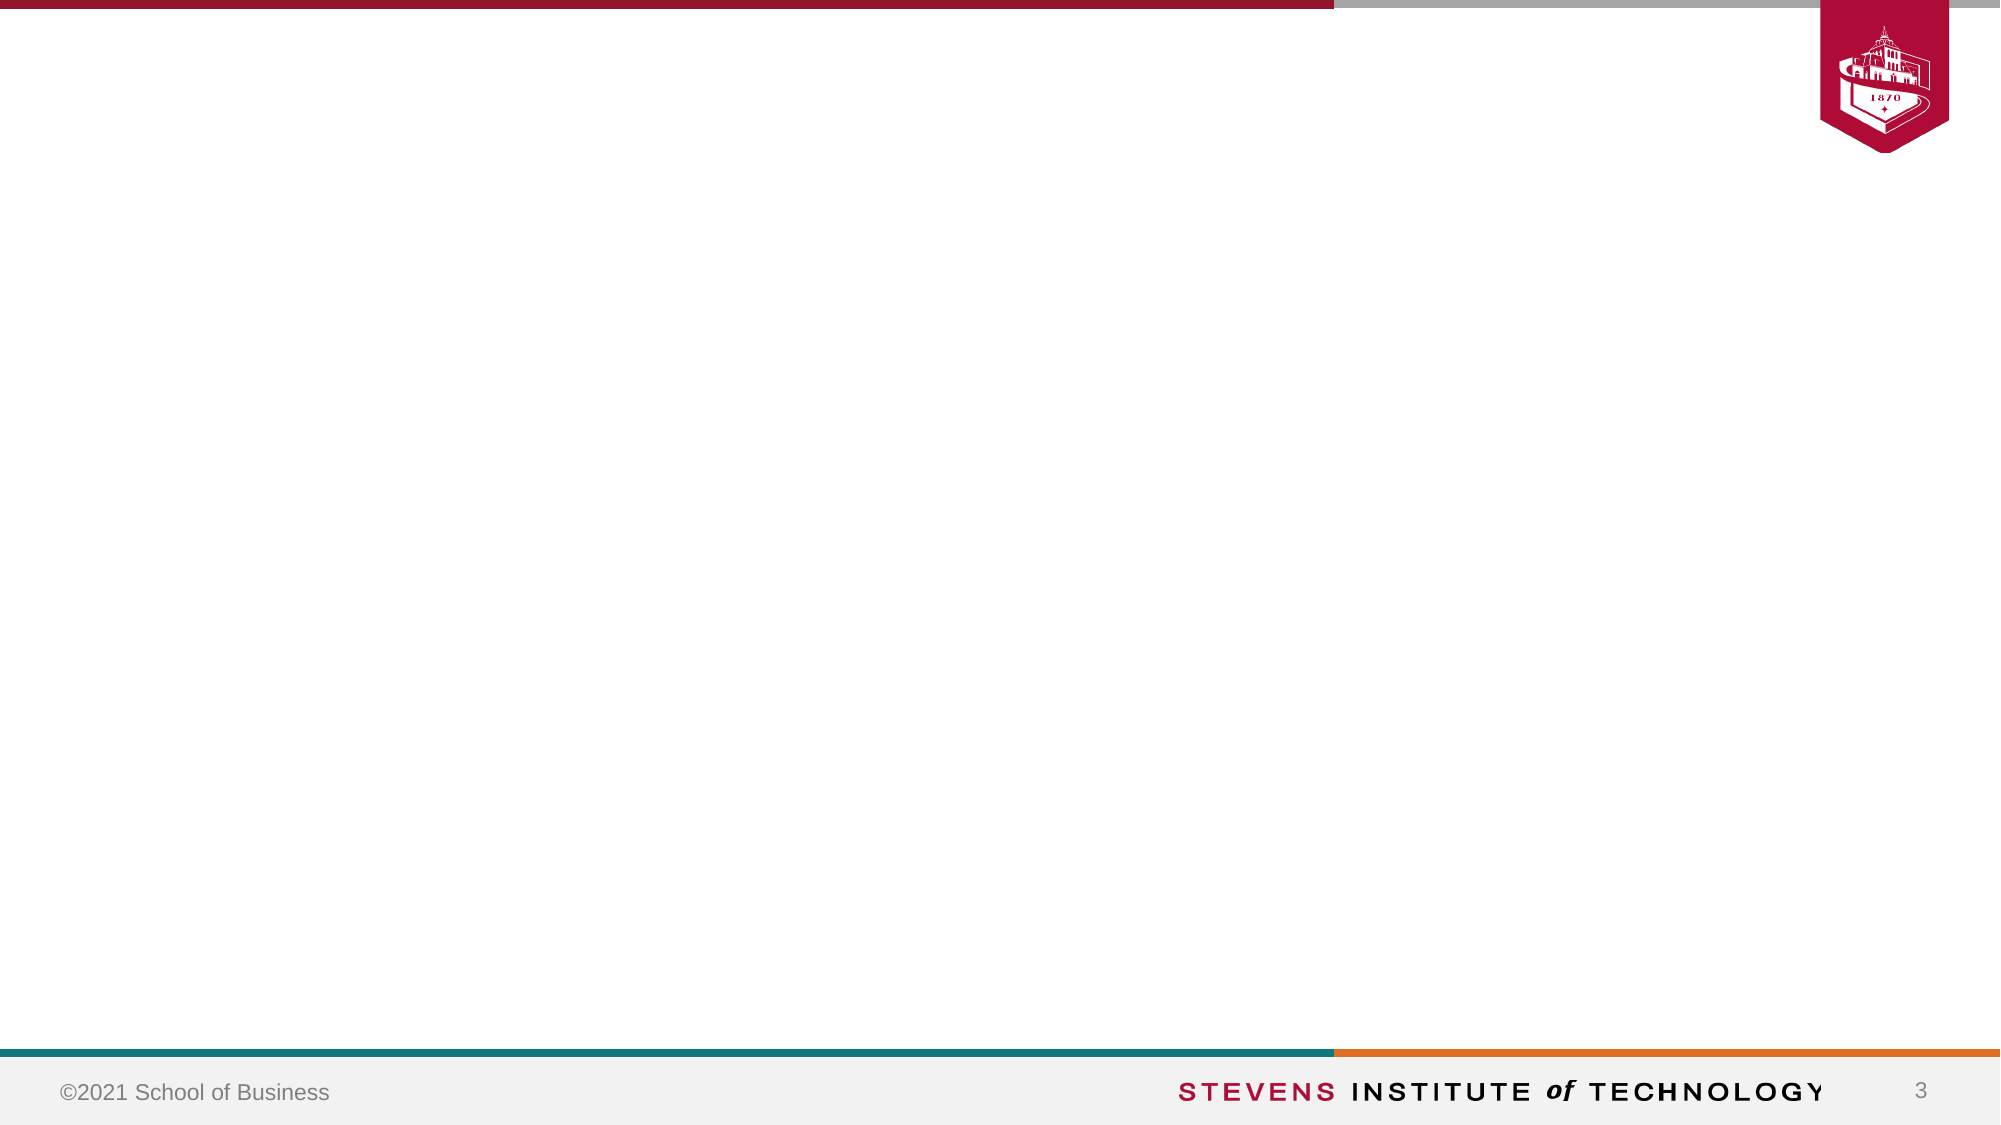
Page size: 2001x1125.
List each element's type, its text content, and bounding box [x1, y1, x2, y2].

slide_number 3 [1869, 1059, 1974, 1120]
picture [1179, 1080, 1821, 1101]
picture [1820, 0, 1950, 153]
